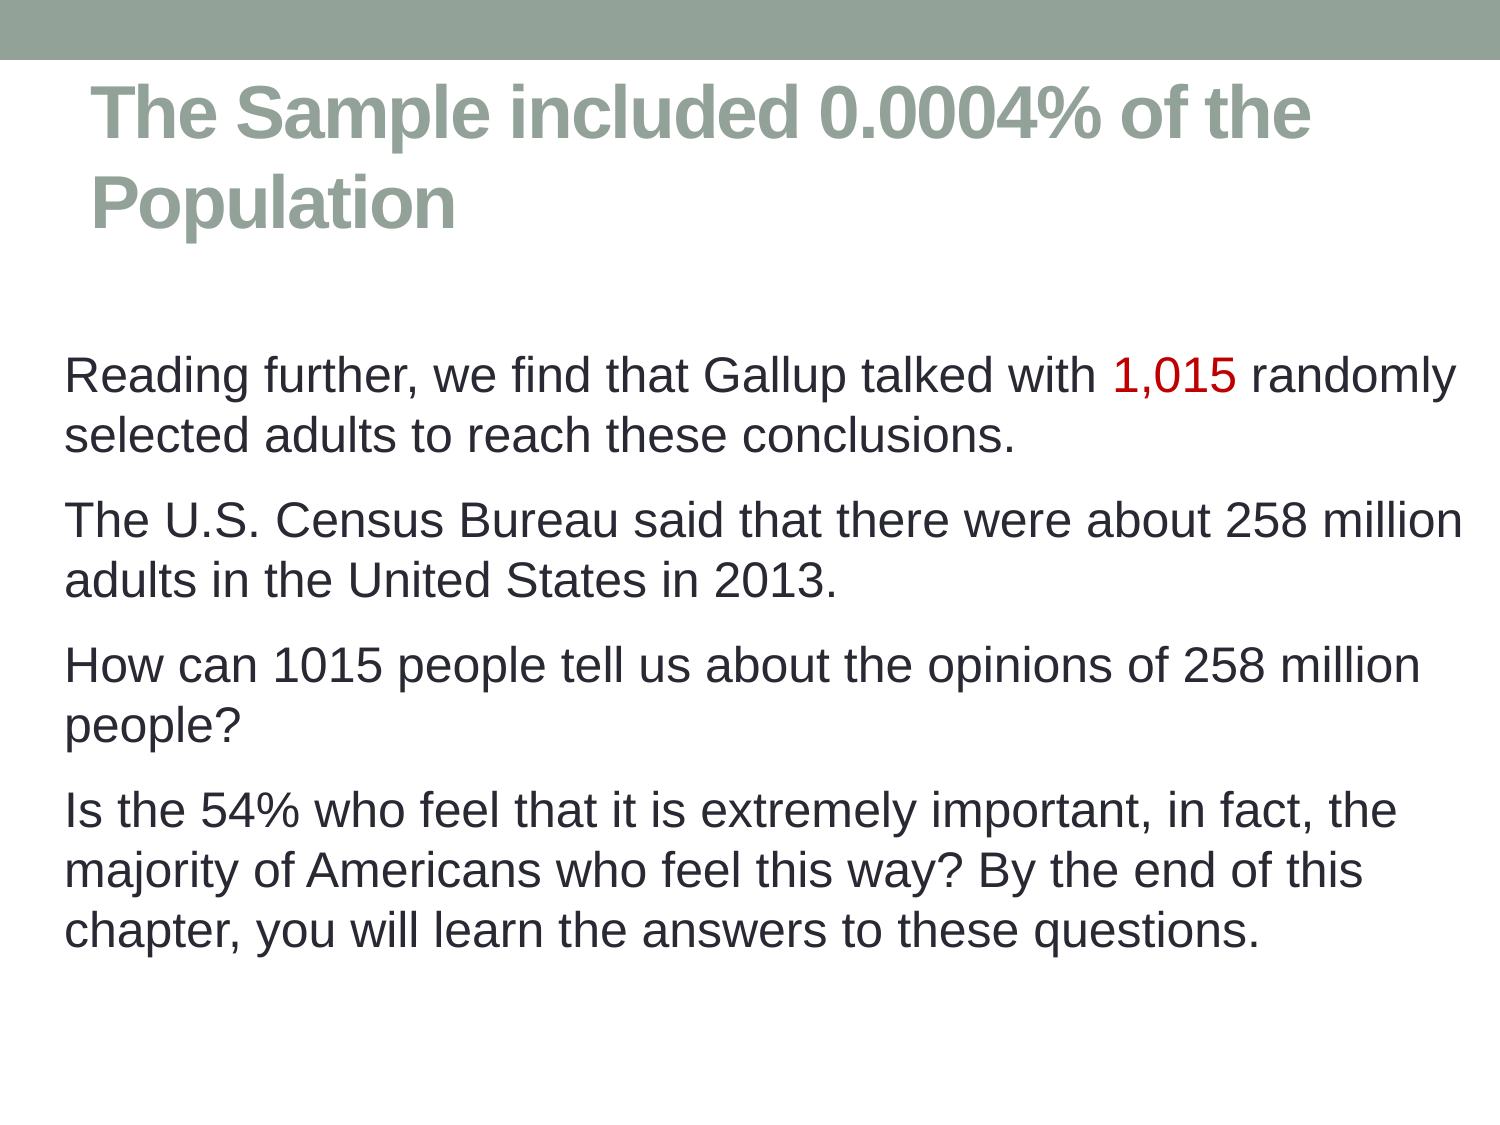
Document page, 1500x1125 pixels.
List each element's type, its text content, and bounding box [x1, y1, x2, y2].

title The Sample included 0.0004% of the Population [75, 60, 1425, 248]
text_box Reading further, we find that Gallup talked with 1,015 randomly selected adults to reach these conclusions. The U.S. Census Bureau said that there were about 258 million adults in the United States in 2013. How can 1015 people tell us about the opinions of 258 million people? Is the 54% who feel that it is extremely important, in fact, the majority of Americans who feel this way? By the end of this chapter, you will learn the answers to these questions. [49, 335, 1487, 1061]
